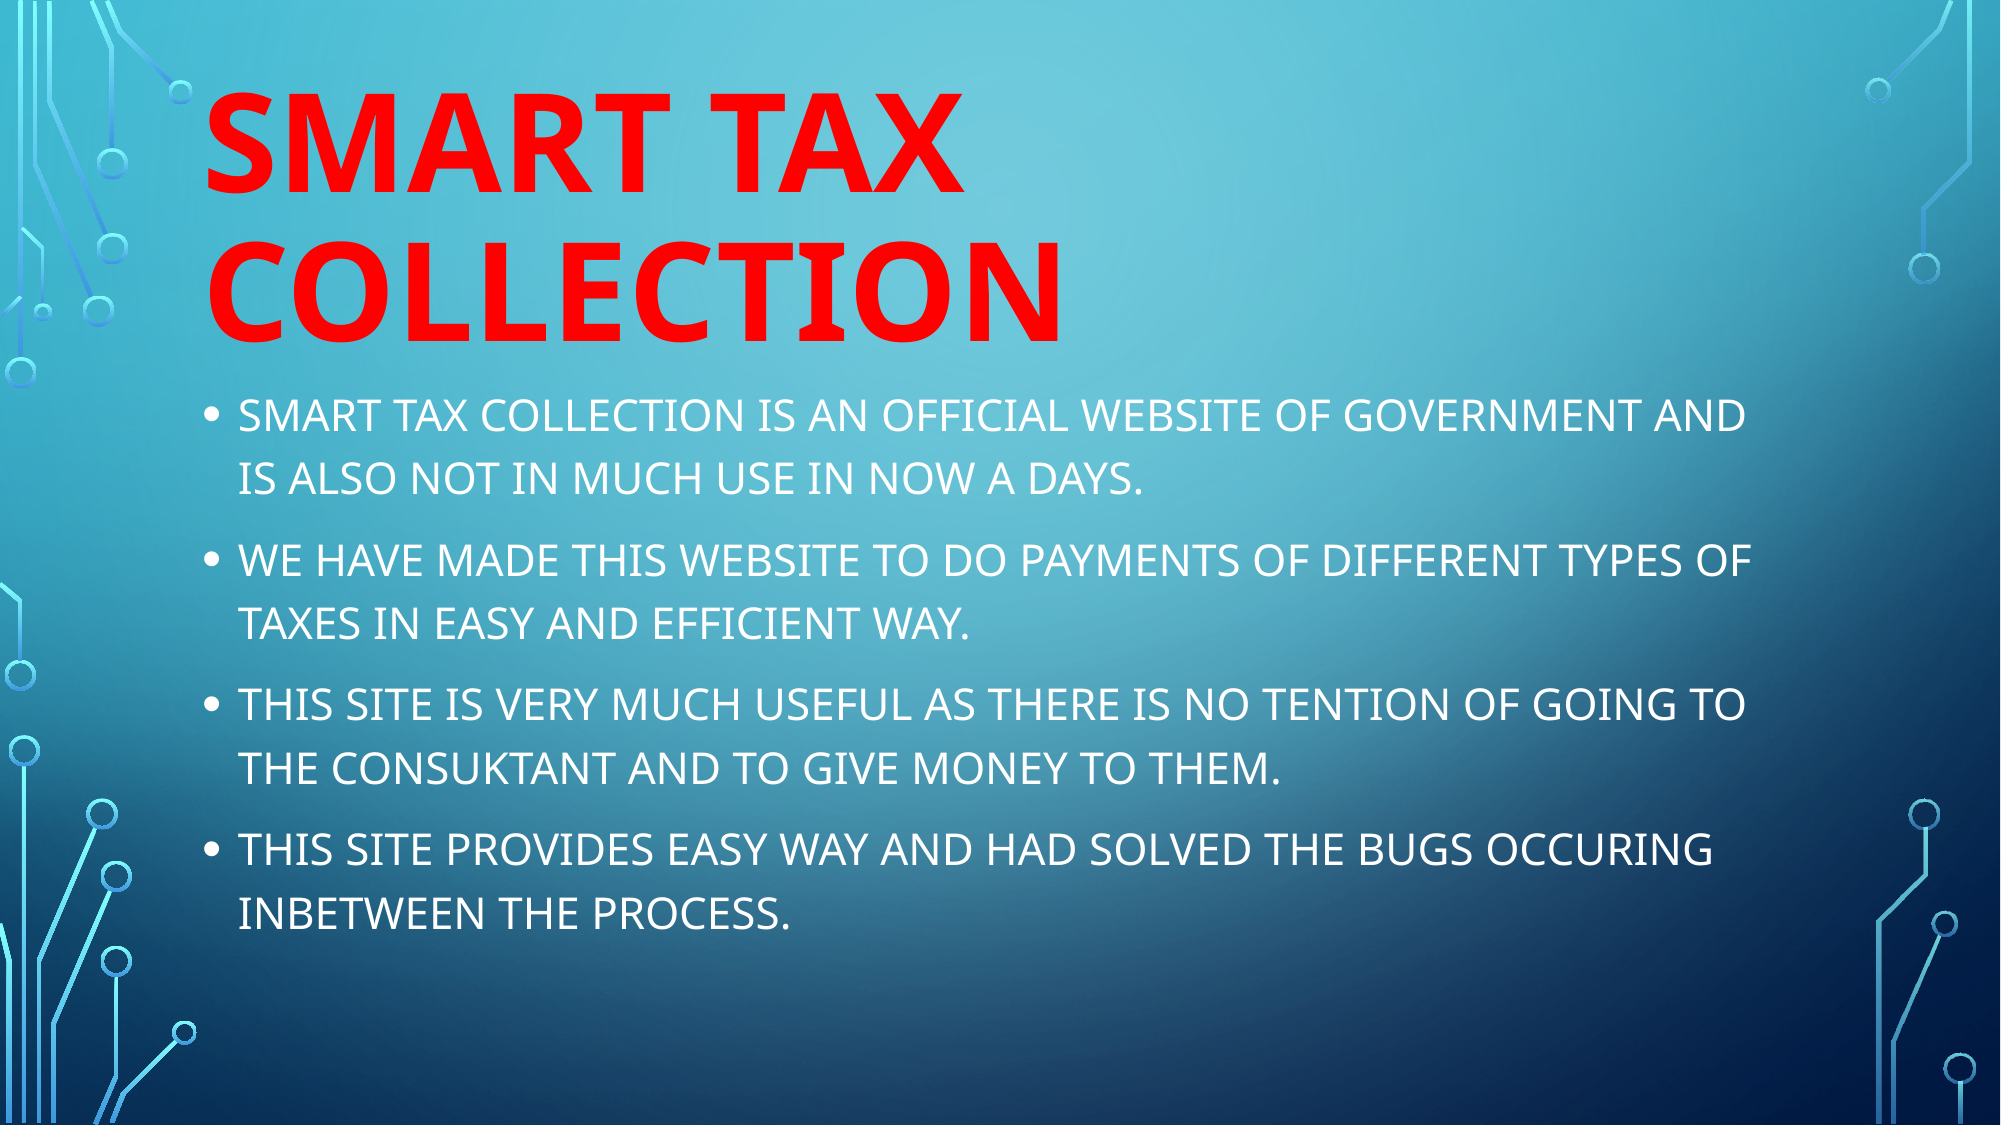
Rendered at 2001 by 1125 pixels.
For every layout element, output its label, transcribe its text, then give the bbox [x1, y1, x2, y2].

title SMART TAX COLLECTION [187, 101, 1813, 344]
list SMART TAX COLLECTION IS AN OFFICIAL WEBSITE OF GOVERNMENT AND IS ALSO NOT IN MUCH USE IN NOW A DAYS. WE HAVE MADE THIS WEBSITE TO DO PAYMENTS OF DIFFERENT TYPES OF TAXES IN EASY AND EFFICIENT WAY. THIS SITE IS VERY MUCH USEFUL AS THERE IS NO TENTION OF GOING TO THE CONSUKTANT AND TO GIVE MONEY TO THEM. THIS SITE PROVIDES EASY WAY AND HAD SOLVED THE BUGS OCCURING INBETWEEN THE PROCESS. [187, 369, 1813, 950]
